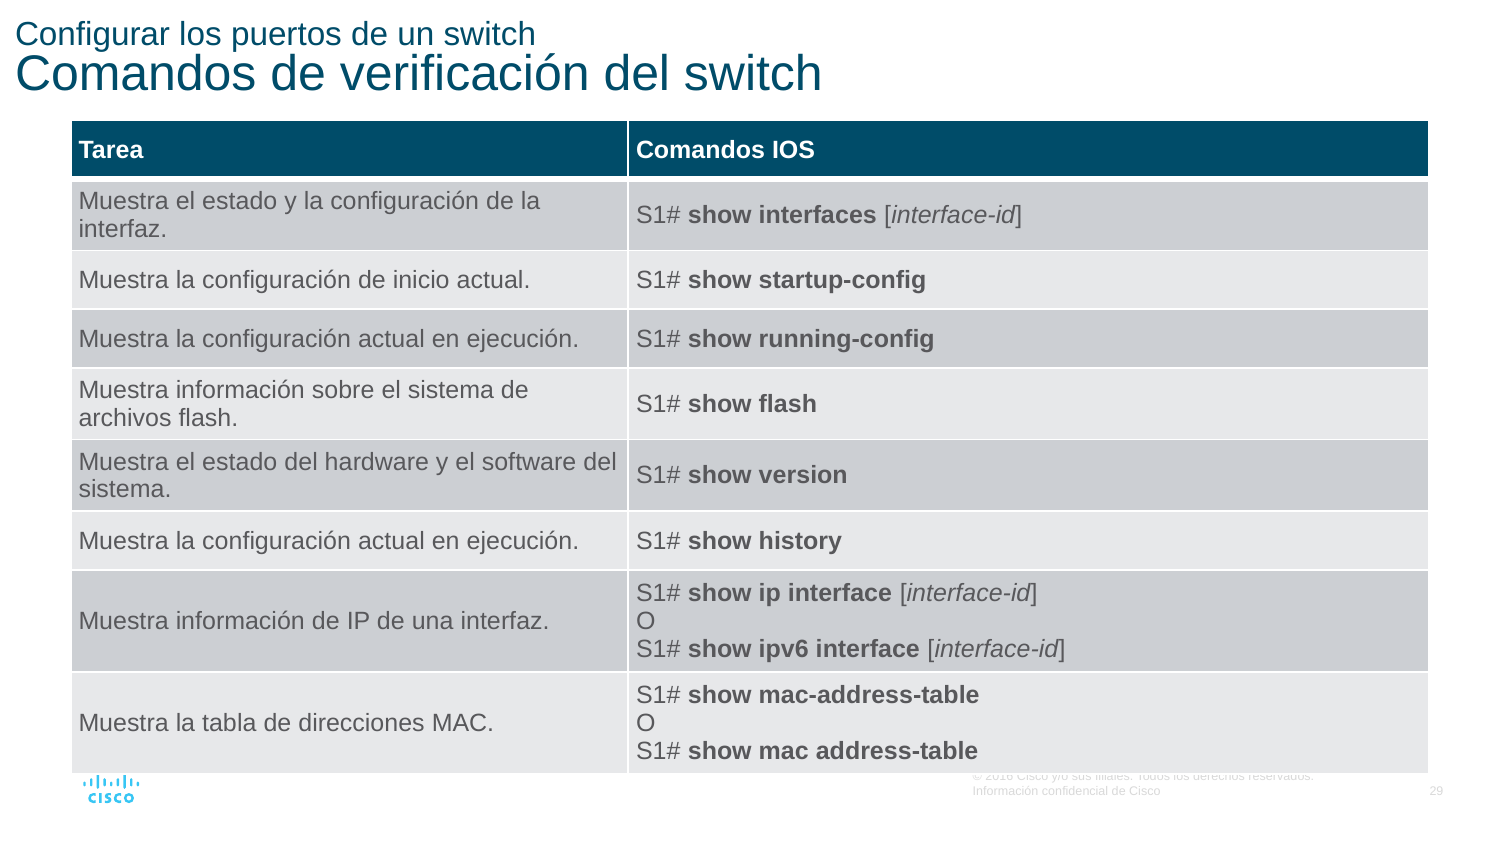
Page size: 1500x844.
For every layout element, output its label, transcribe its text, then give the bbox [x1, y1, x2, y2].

table_cell Muestra la tabla de direcciones MAC. [72, 673, 627, 773]
table_cell Muestra el estado y la configuración de la interfaz. [72, 182, 627, 250]
table_cell S1# show version [629, 440, 1428, 510]
table_cell S1# show startup-config [629, 251, 1428, 308]
table_cell Muestra la configuración de inicio actual. [72, 251, 627, 308]
table_cell S1# show ip interface [interface-id] O S1# show ipv6 interface [interface-id] [629, 571, 1428, 671]
table_cell S1# show interfaces [interface-id] [629, 182, 1428, 250]
table_cell Muestra la configuración actual en ejecución. [72, 512, 627, 569]
table_cell Muestra información sobre el sistema de archivos flash. [72, 369, 627, 439]
table_cell Muestra información de IP de una interfaz. [72, 571, 627, 671]
table_cell S1# show history [629, 512, 1428, 569]
table_header Comandos IOS [629, 121, 1428, 176]
table_cell S1# show running-config [629, 310, 1428, 367]
title Configurar los puertos de un switch Comandos de verificación del switch [0, 0, 1369, 121]
table_cell S1# show mac-address-table O S1# show mac address-table [629, 673, 1428, 773]
table_header Tarea [72, 121, 627, 176]
table_cell Muestra el estado del hardware y el software del sistema. [72, 440, 627, 510]
table_cell S1# show flash [629, 369, 1428, 439]
table_cell Muestra la configuración actual en ejecución. [72, 310, 627, 367]
